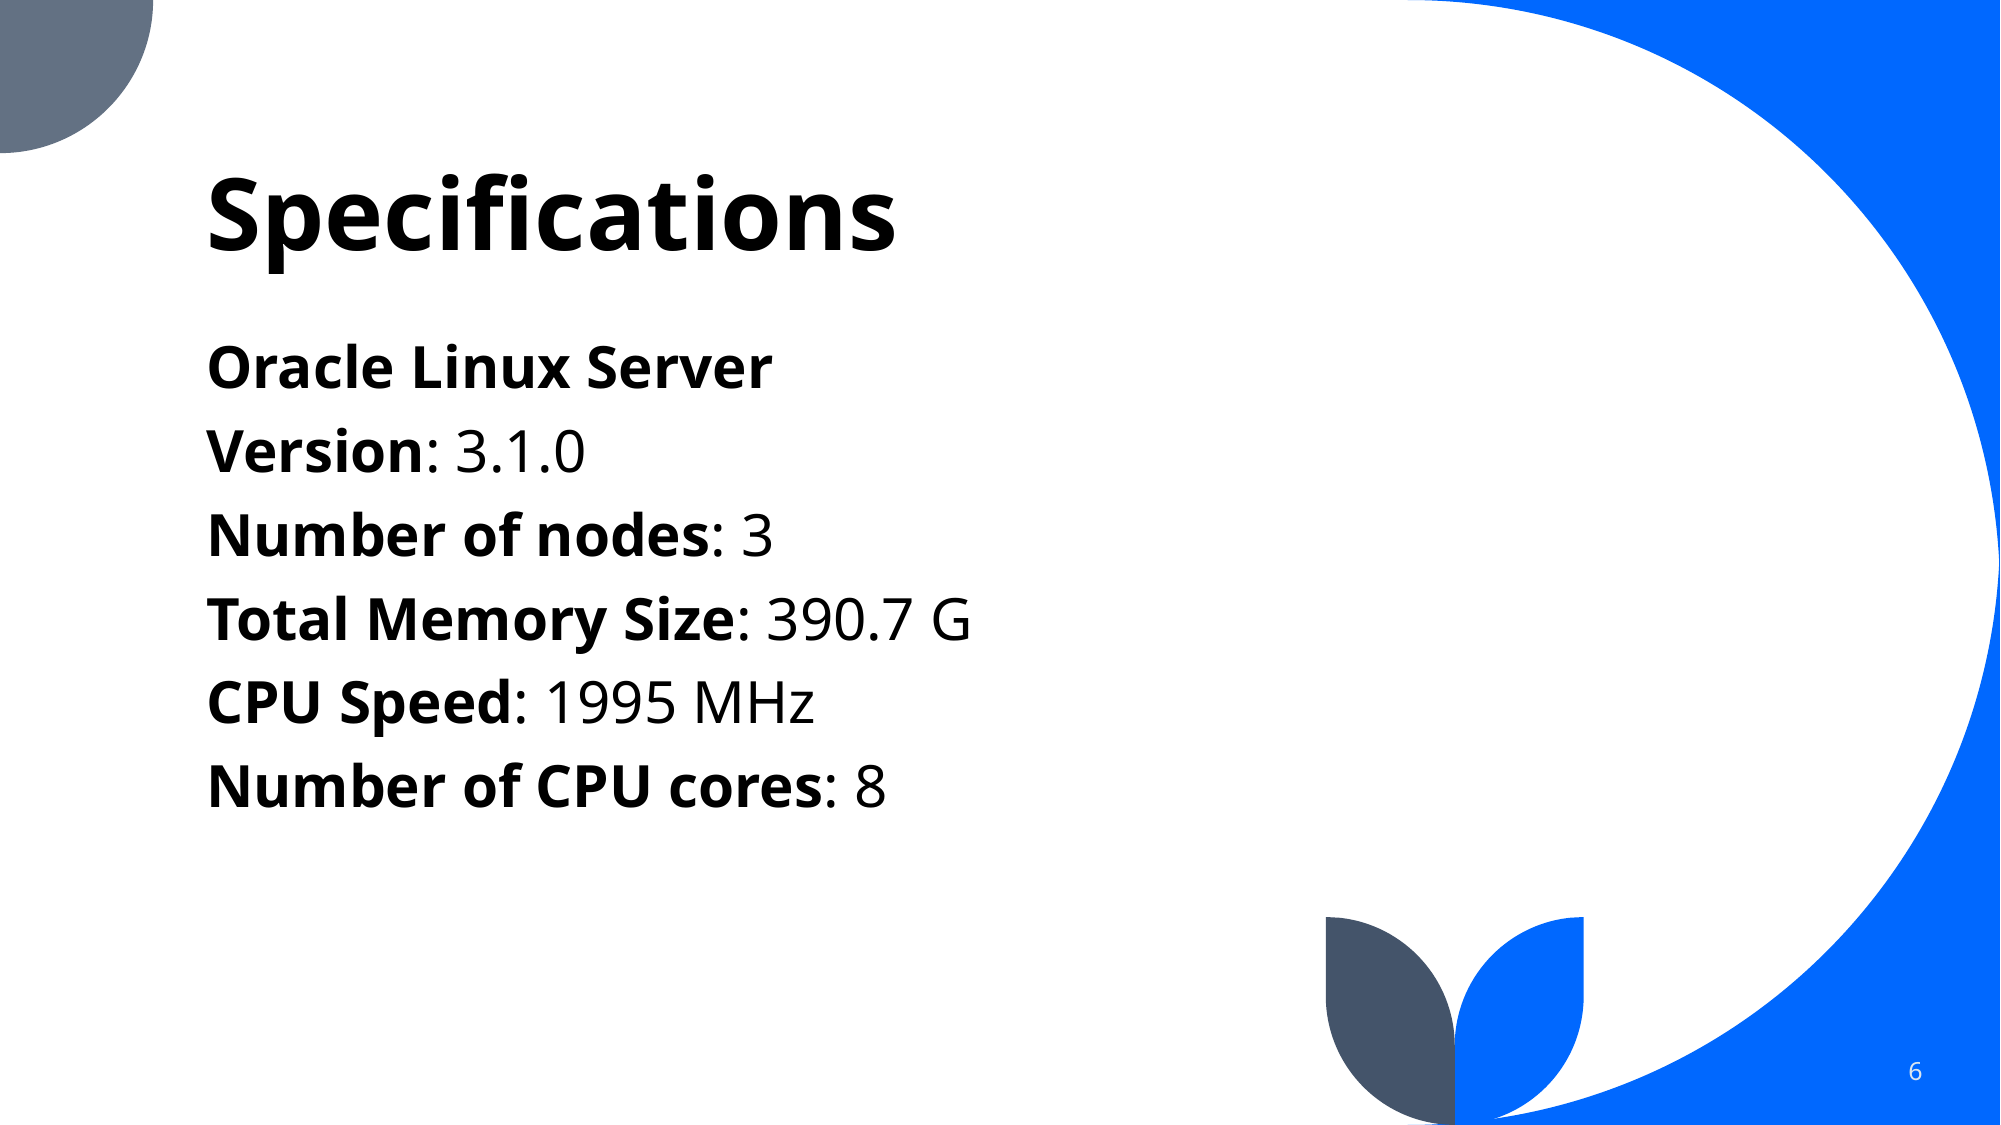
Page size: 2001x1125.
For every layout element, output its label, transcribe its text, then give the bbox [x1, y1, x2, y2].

slide_number 6 [1665, 1042, 1938, 1103]
title Specifications [191, 62, 1796, 280]
list Oracle Linux Server Version: 3.1.0 Number of nodes: 3 Total Memory Size: 390.7 G CPU Speed: 1995 MHz Number of CPU cores: 8 [191, 330, 1796, 884]
